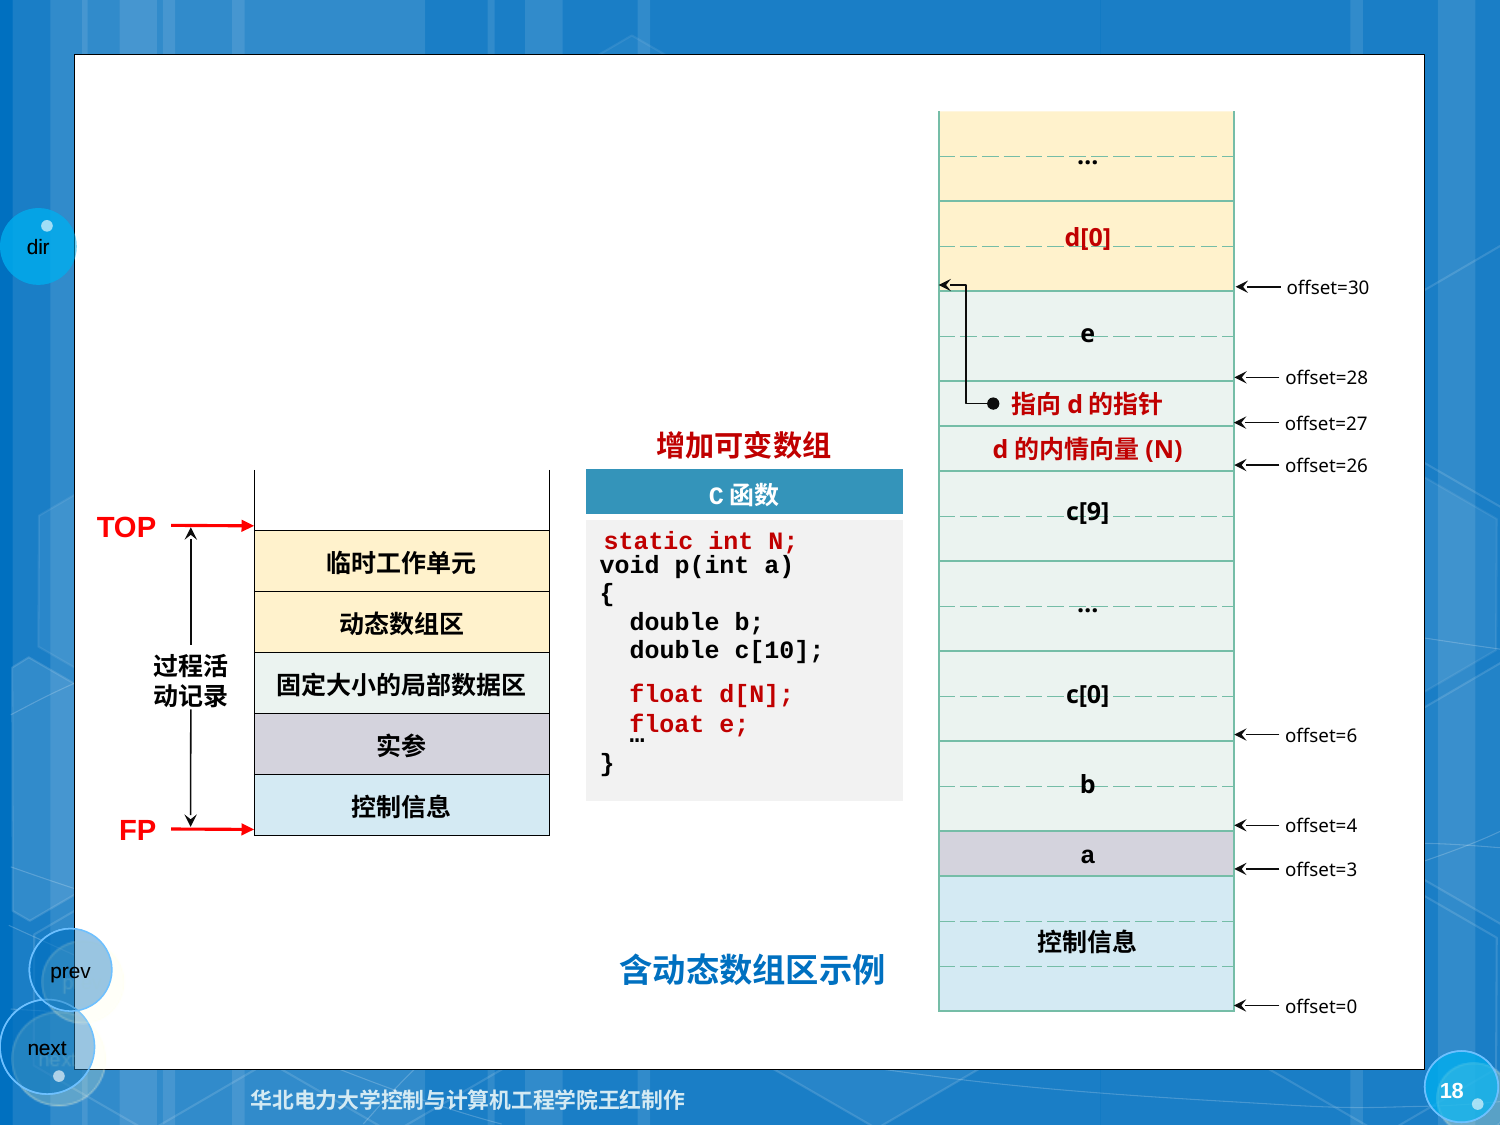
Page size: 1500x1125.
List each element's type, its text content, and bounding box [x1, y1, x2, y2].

table_cell void p(int a) { double b; double c[10]; … } [586, 520, 903, 801]
table_cell [940, 921, 1233, 966]
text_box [1233, 716, 1376, 753]
table_cell [940, 202, 1233, 246]
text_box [76, 500, 255, 552]
table_cell [1212, 427, 1230, 470]
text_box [1234, 359, 1376, 396]
table_cell 控制信息 [255, 775, 549, 835]
table_cell [940, 877, 1233, 921]
table_cell [940, 606, 1233, 650]
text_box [1235, 268, 1377, 305]
table_cell [940, 413, 993, 425]
table_cell 固定大小的局部数据区 [255, 653, 549, 713]
slide_number 18 [1424, 1060, 1495, 1121]
table_cell [940, 246, 1233, 290]
table_cell [940, 742, 1233, 786]
text_box 过程活动记录 [135, 644, 246, 717]
table_cell [940, 652, 1233, 696]
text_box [1233, 404, 1375, 441]
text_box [1233, 851, 1376, 887]
text_box c[0] [1033, 671, 1143, 717]
table_cell 动态数组区 [255, 592, 549, 652]
text_box e [1033, 309, 1143, 355]
table_cell [1143, 832, 1231, 875]
table_cell [1000, 336, 1233, 380]
text_box d[0] [1033, 214, 1143, 259]
table_header [255, 470, 549, 530]
table_cell [940, 472, 1233, 516]
table_header [940, 111, 1233, 156]
text_box a [1033, 831, 1143, 876]
table_header C函数 [586, 469, 903, 514]
text_box d的内情向量(N) [963, 426, 1212, 472]
footer 华北电力大学控制与计算机工程学院王红制作 [143, 1069, 701, 1125]
table_cell [999, 292, 1233, 336]
table_cell [940, 696, 1233, 740]
text_box static int N; [586, 517, 816, 562]
table_cell [940, 832, 1033, 875]
table_cell [940, 156, 1233, 200]
table_cell [940, 562, 1233, 606]
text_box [1233, 807, 1376, 844]
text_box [1233, 448, 1376, 484]
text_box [76, 803, 255, 855]
table_cell [940, 966, 1233, 1010]
text_box … [1033, 579, 1143, 625]
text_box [1233, 987, 1376, 1024]
table_cell [940, 427, 963, 470]
table_cell [1183, 382, 1232, 425]
table_cell 临时工作单元 [255, 531, 549, 591]
table_cell [940, 516, 1233, 560]
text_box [938, 284, 994, 405]
text_box … [1033, 132, 1143, 177]
text_box float d[N]; float e; [584, 669, 815, 745]
table_cell 实参 [255, 714, 549, 774]
text_box c[9] [1033, 487, 1143, 533]
text_box 指向d的指针 [993, 381, 1183, 426]
text_box 控制信息 [1014, 918, 1161, 964]
text_box 增加可变数组 [602, 419, 886, 470]
text_box 含动态数组区示例 [604, 941, 901, 997]
table_cell [940, 786, 1233, 830]
text_box b [1033, 761, 1143, 807]
